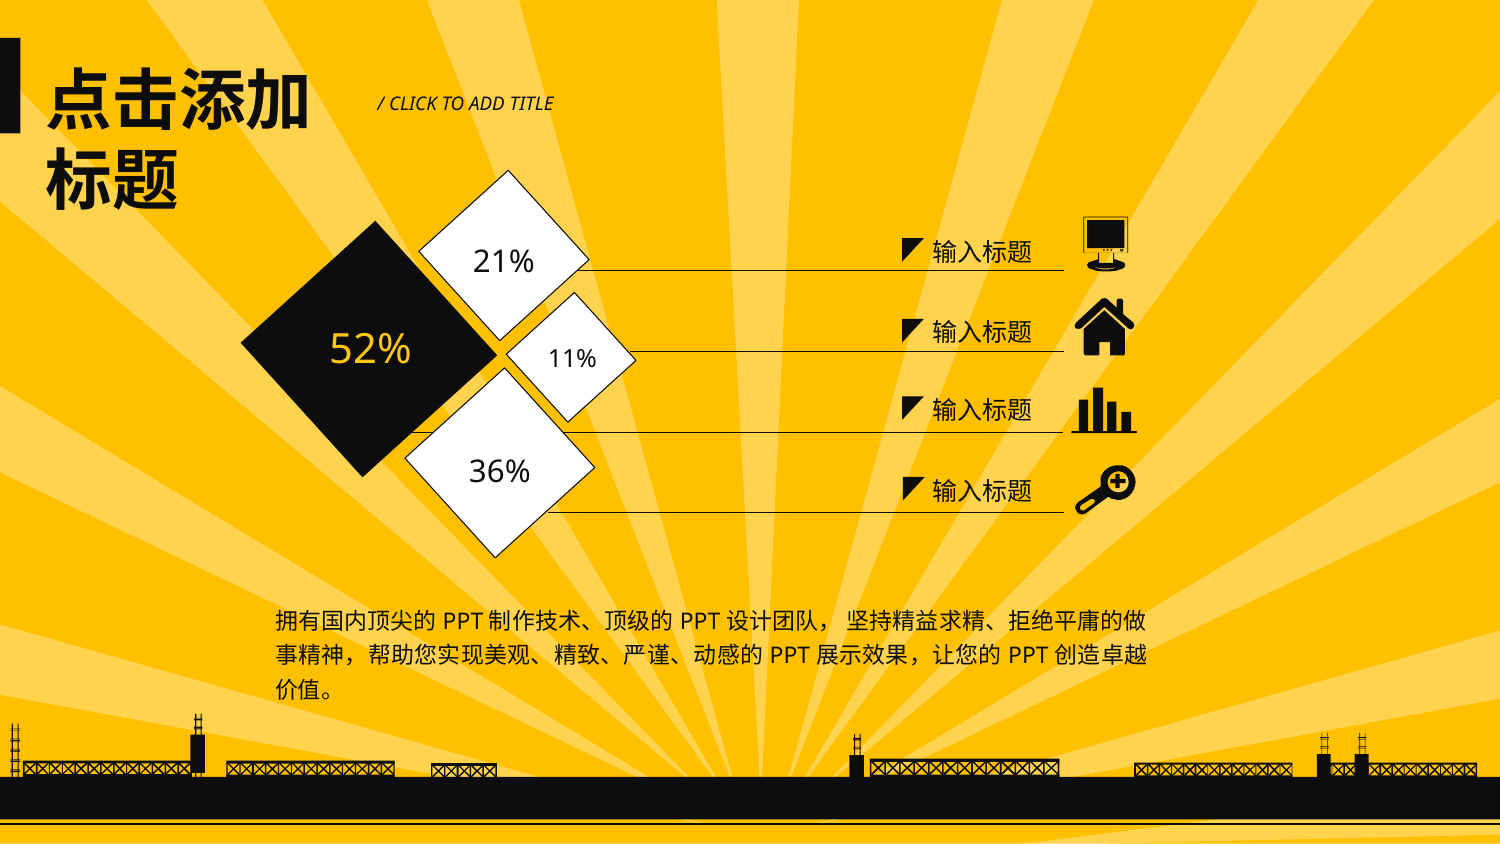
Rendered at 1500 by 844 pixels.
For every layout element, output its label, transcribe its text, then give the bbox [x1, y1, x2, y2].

text_box 输入标题 [917, 387, 1048, 432]
text_box 输入标题 [917, 309, 1048, 351]
text_box [901, 317, 927, 346]
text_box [443, 195, 565, 316]
text_box [901, 237, 927, 265]
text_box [1067, 370, 1141, 440]
text_box 输入标题 [917, 228, 1048, 269]
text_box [277, 258, 460, 440]
text_box [901, 395, 927, 423]
text_box 拥有国内顶尖的PPT制作技术、顶级的PPT设计团队， 坚持精益求精、拒绝平庸的做事精神，帮助您实现美观、精致、严谨、动感的PPT展示效果，让您的PPT创造卓越价值。 [259, 592, 1163, 711]
text_box 输入标题 [917, 468, 1048, 511]
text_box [525, 311, 622, 404]
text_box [1067, 194, 1141, 279]
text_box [1067, 450, 1141, 521]
text_box [901, 475, 928, 504]
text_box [432, 395, 568, 531]
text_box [1067, 290, 1141, 361]
